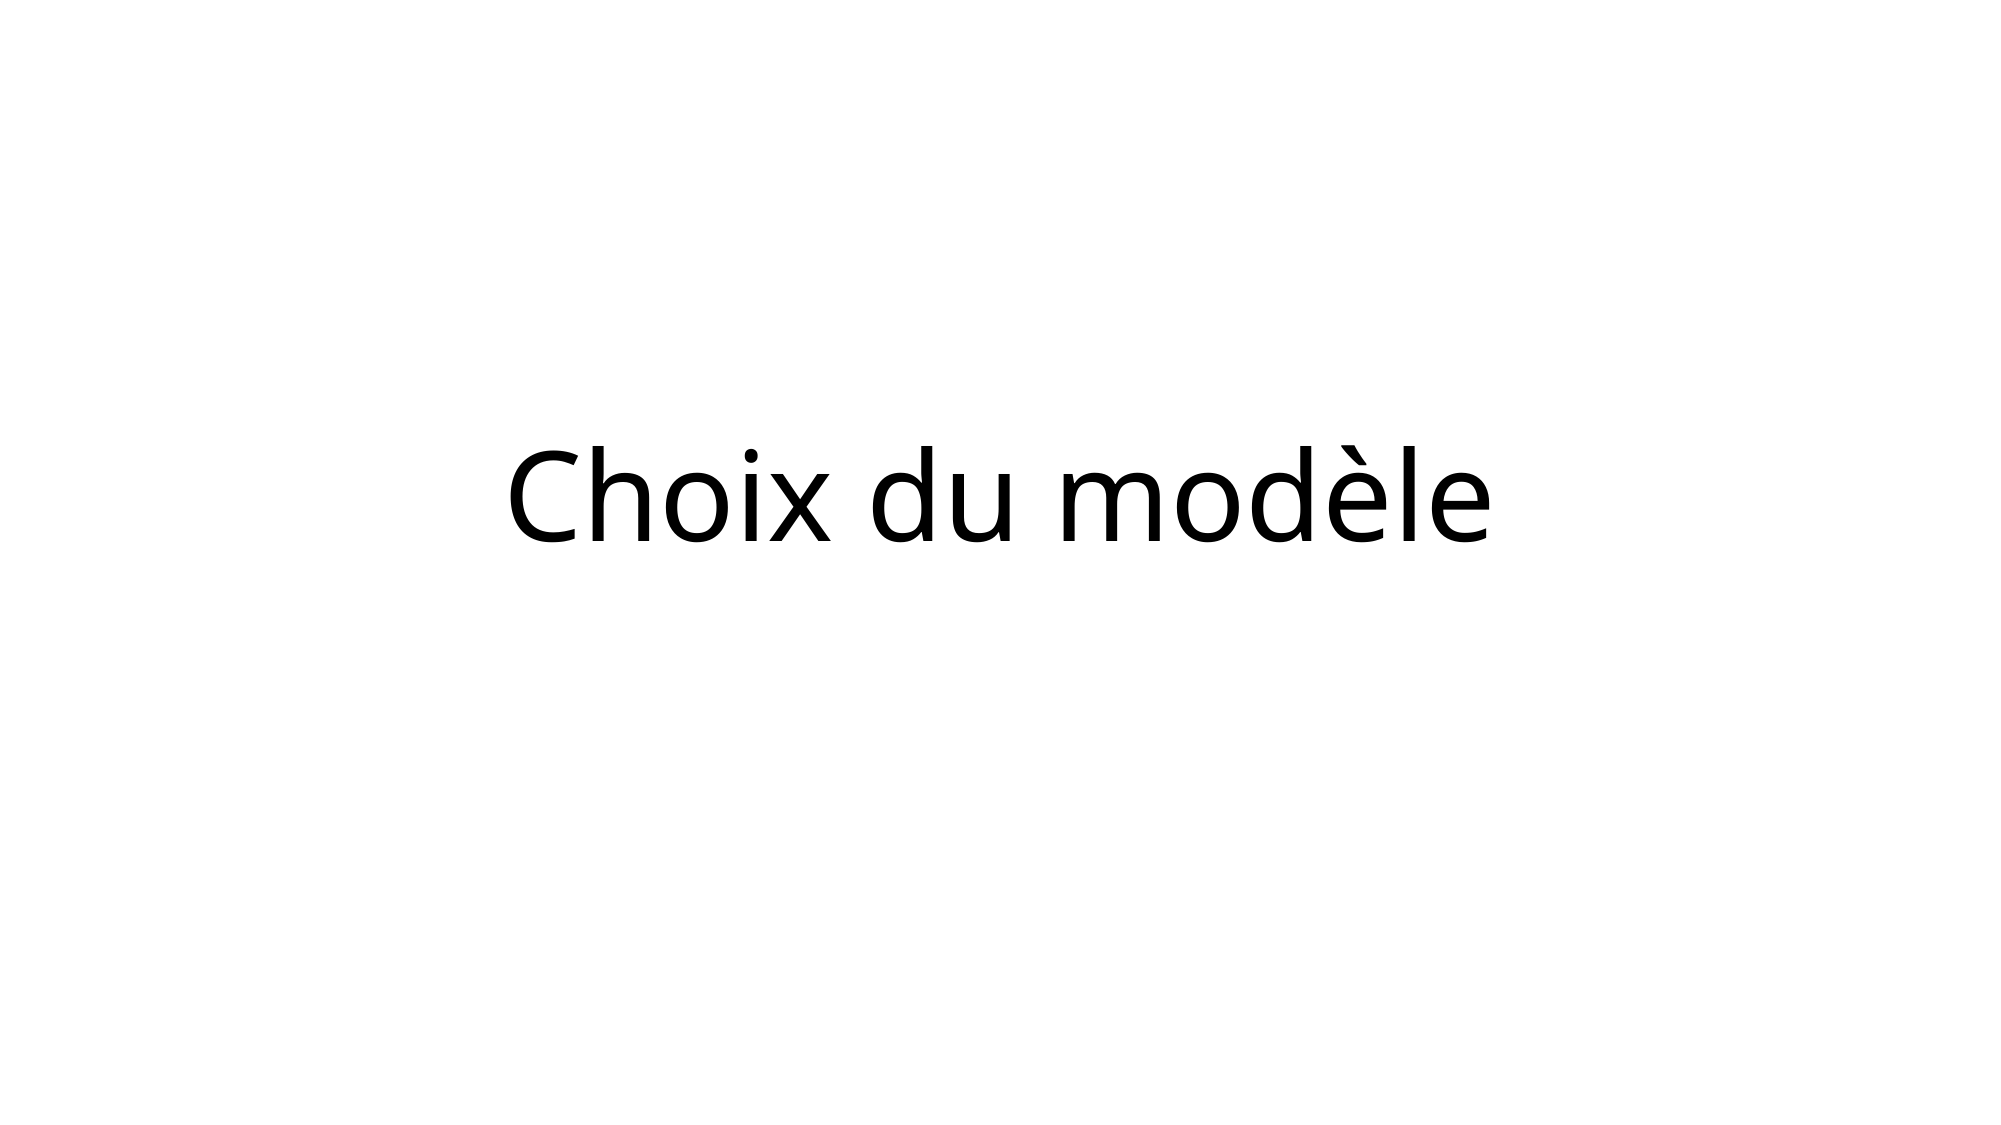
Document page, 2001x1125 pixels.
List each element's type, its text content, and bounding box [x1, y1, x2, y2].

title Choix du modèle [249, 184, 1750, 576]
